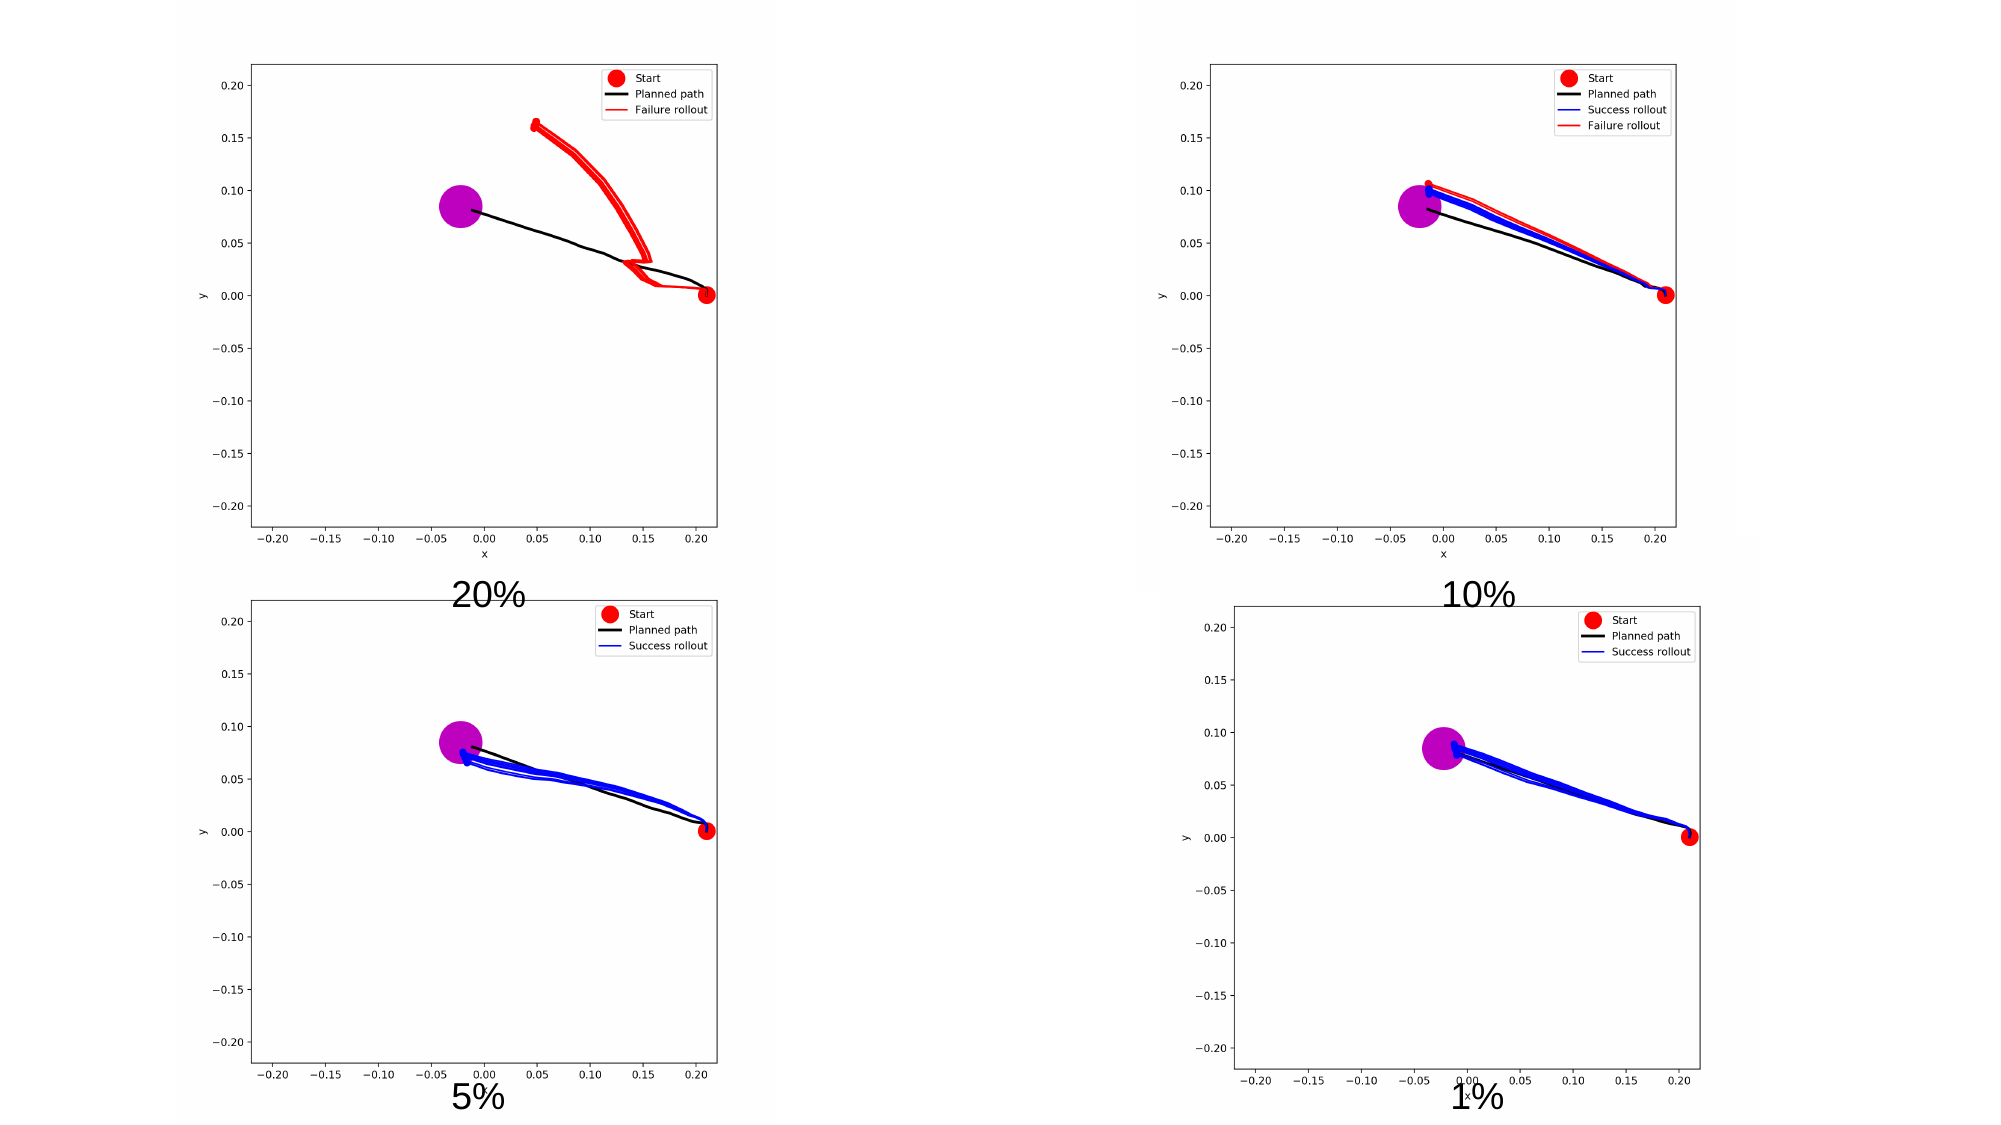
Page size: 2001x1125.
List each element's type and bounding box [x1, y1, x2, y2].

picture [175, 0, 777, 1125]
picture [1135, 0, 1760, 1125]
